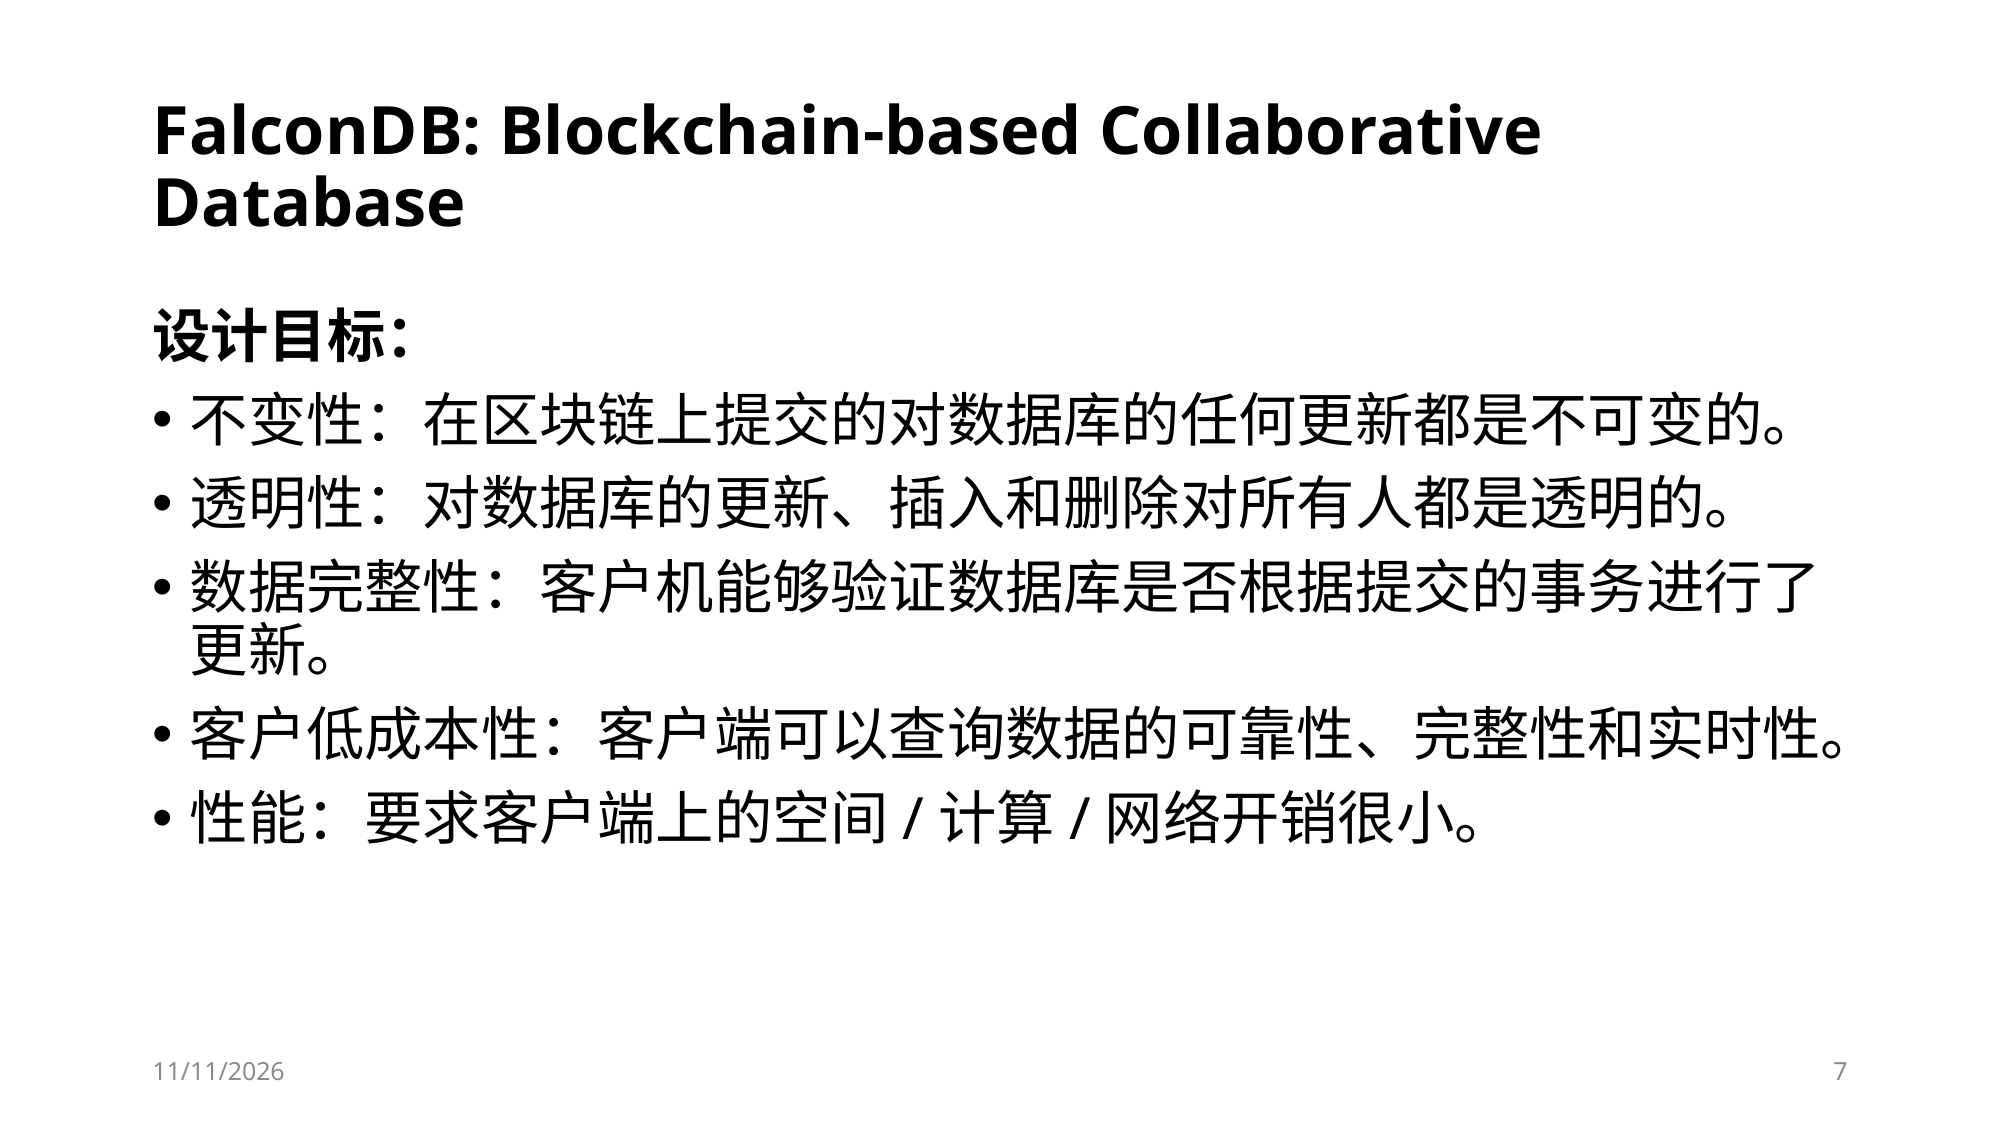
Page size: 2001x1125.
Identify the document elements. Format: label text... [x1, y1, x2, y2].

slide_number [137, 1042, 588, 1103]
title FalconDB: Blockchain-based Collaborative Database [137, 59, 1863, 278]
list 设计目标： 不变性：在区块链上提交的对数据库的任何更新都是不可变的。 透明性：对数据库的更新、插入和删除对所有人都是透明的。 数据完整性：客户机能够验证数据库是否根据提交的事务进行了更新。 客户低成本性：客户端可以查询数据的可靠性、完整性和实时性。 性能：要求客户端上的空间/计算/网络开销很小。 [137, 299, 1863, 1014]
slide_number 7 [1412, 1042, 1863, 1103]
